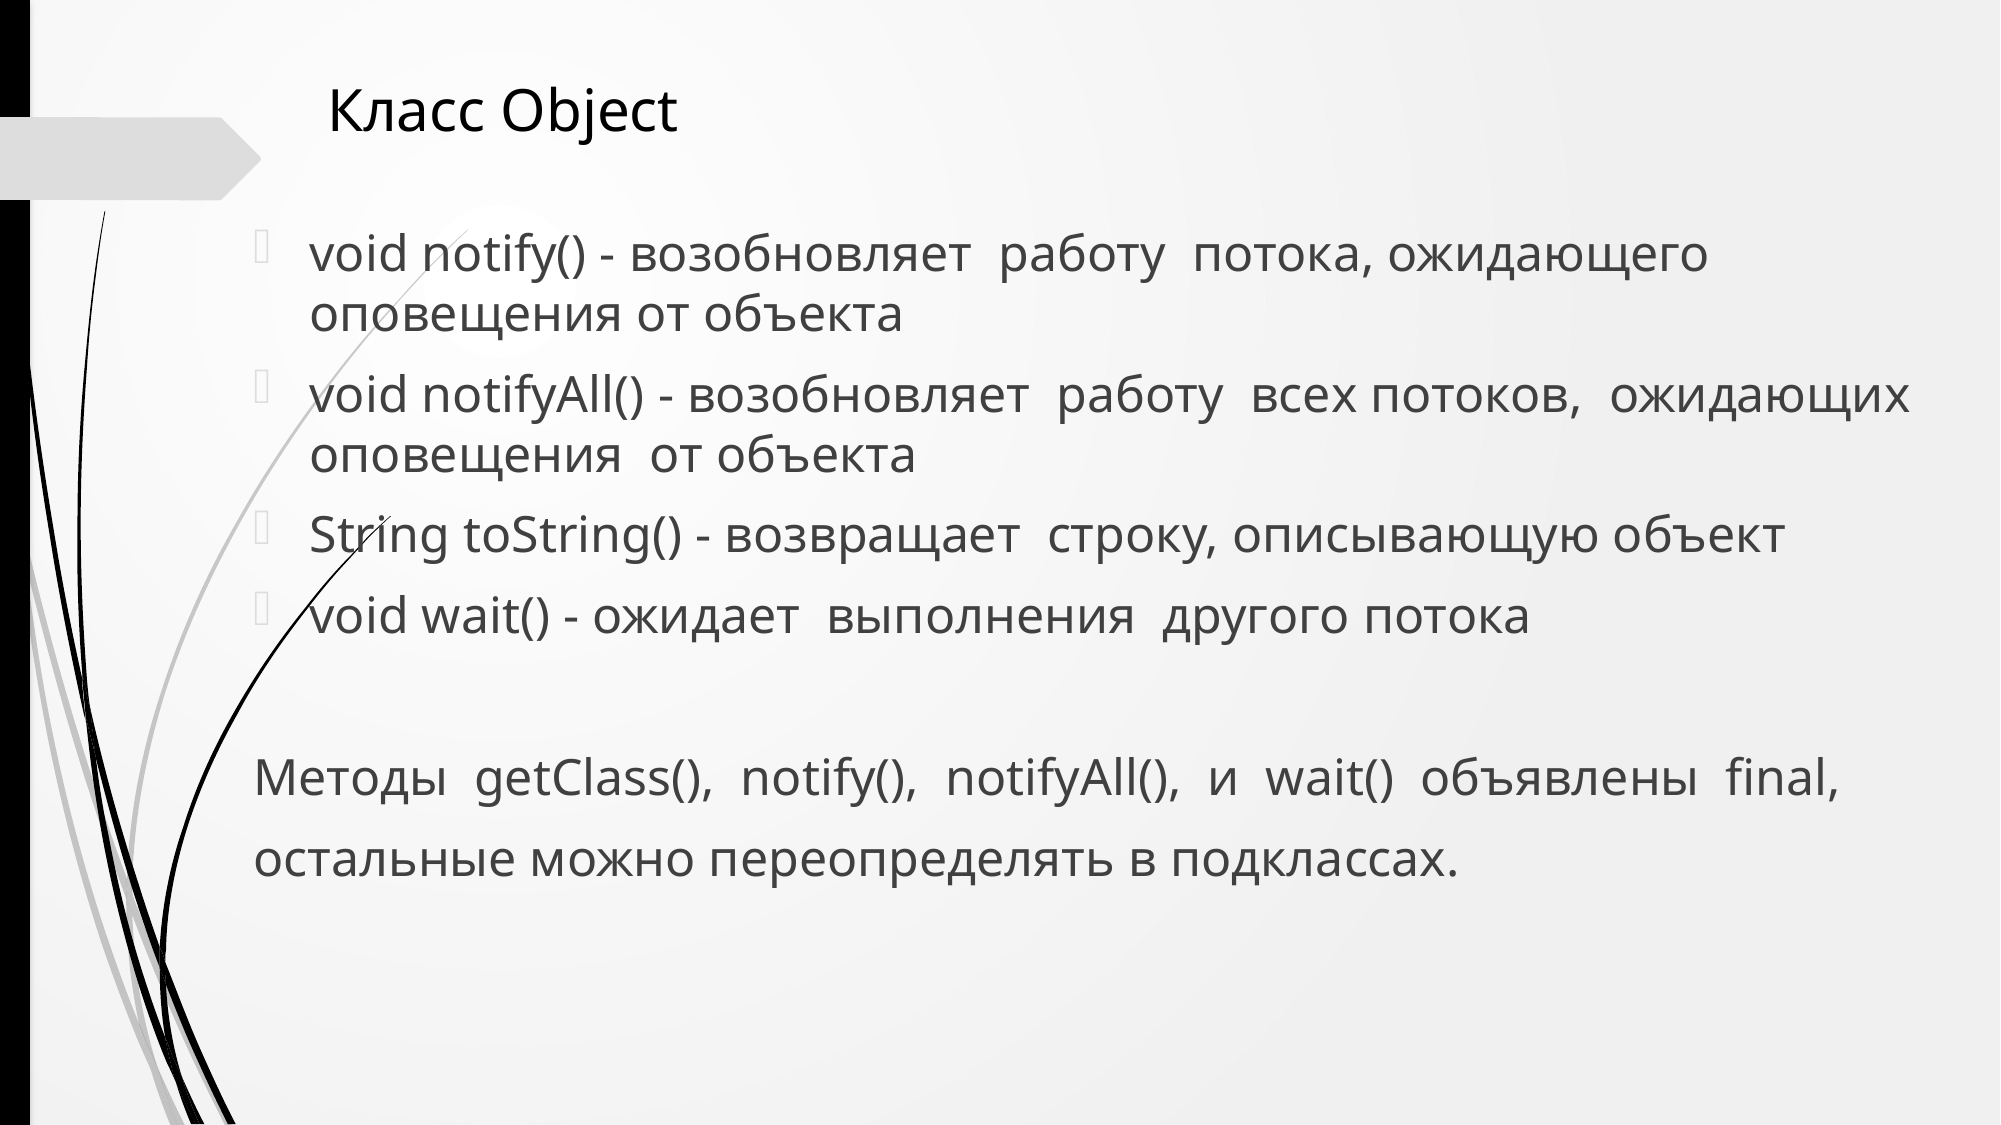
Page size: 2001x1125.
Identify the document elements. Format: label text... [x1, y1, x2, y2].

text_box Класс Object [312, 65, 1940, 151]
list void notify() - возобновляет работу потока, ожидающего оповещения от объекта void notifyAll() - возобновляет работу всех потоков, ожидающих оповещения от объекта String toString() - возвращает строку, описывающую объект void wait() - ожидает выполнения другого потока Методы getClass(), notify(), notifyAll(), и wait() объявлены final, остальные можно переопределять в подклассах. [238, 213, 1971, 1081]
